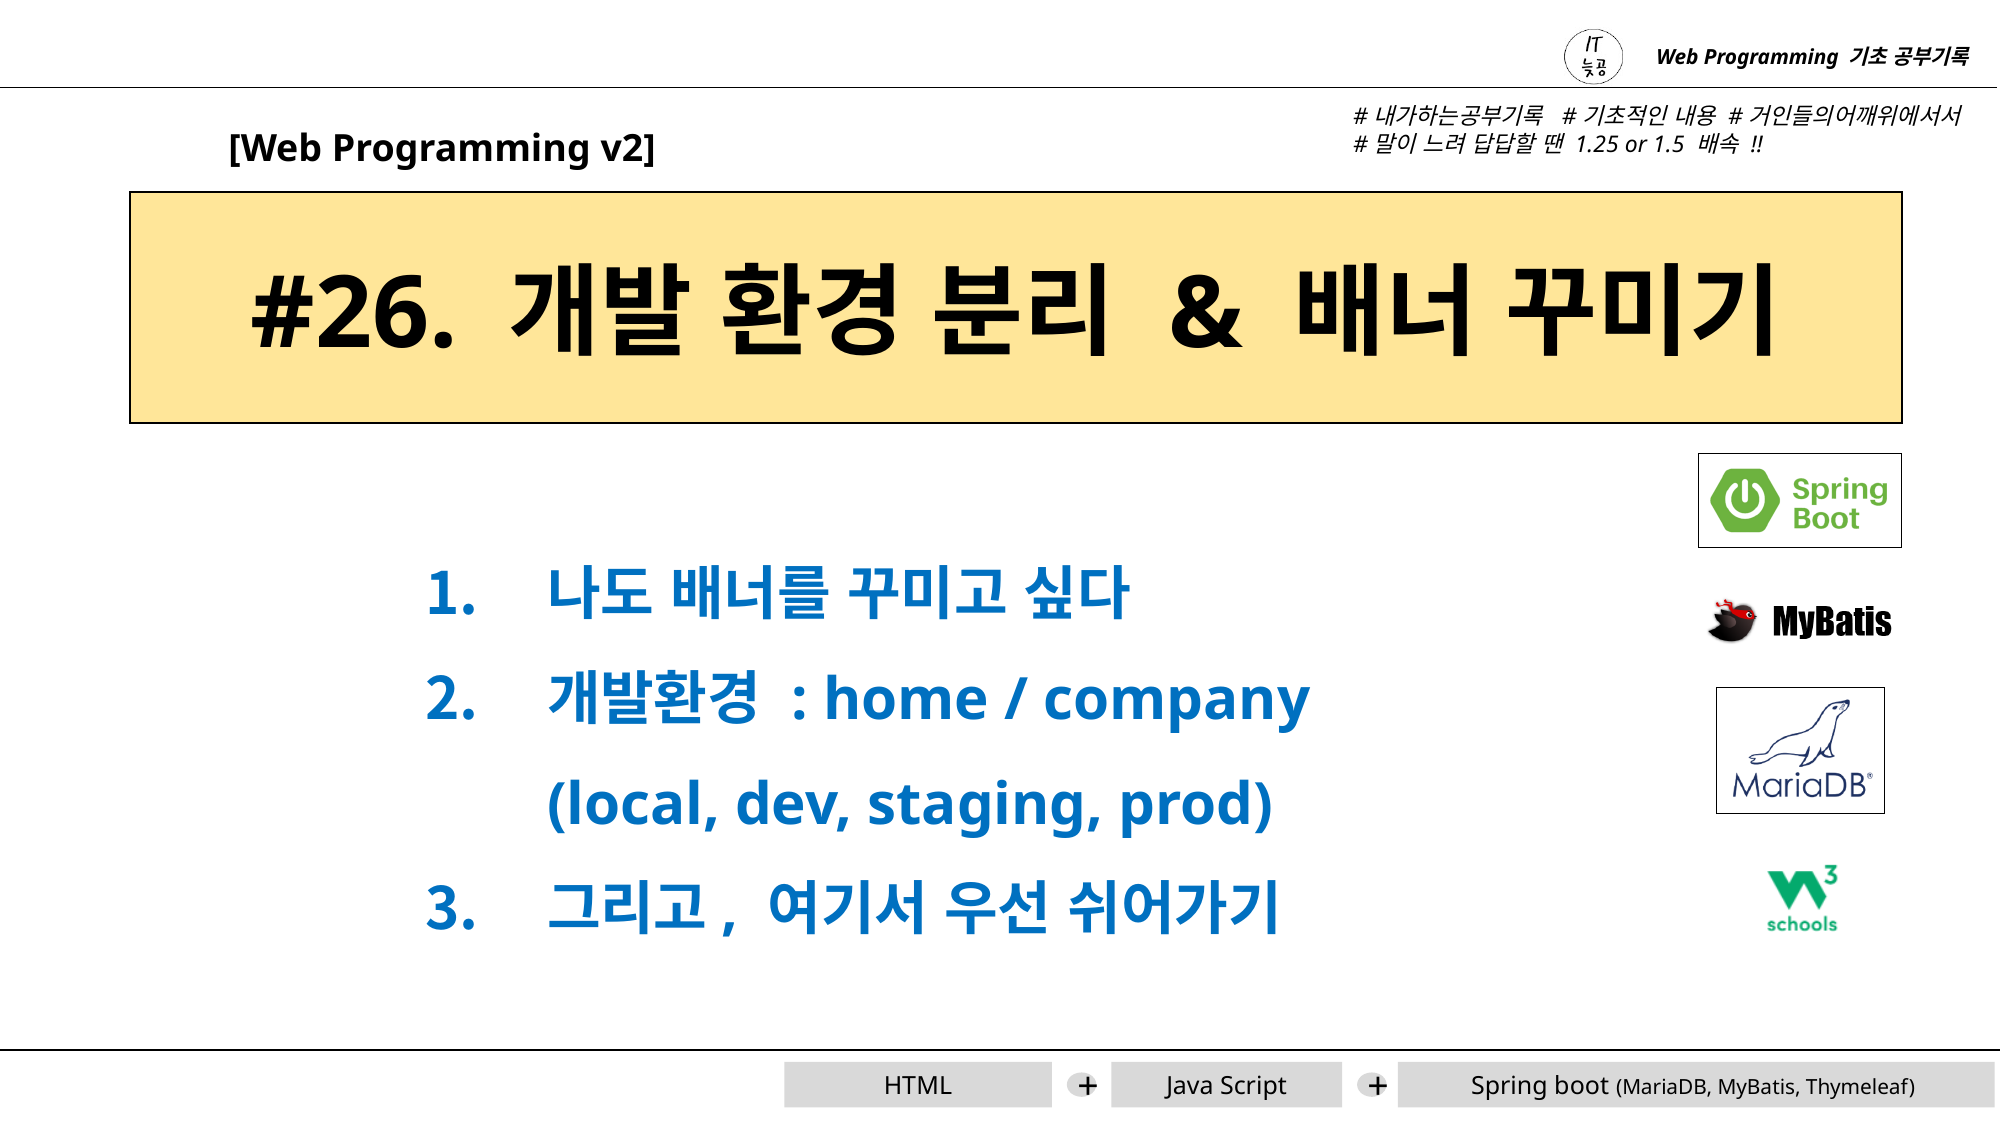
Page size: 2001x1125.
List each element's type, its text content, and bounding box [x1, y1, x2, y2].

text_box + [1065, 1071, 1098, 1098]
text_box 나도 배너를 꾸미고 싶다 개발환경 : home / company (local, dev, staging, prod) 그리고, 여기서 우선 쉬어가기 [410, 513, 1326, 949]
text_box HTML [783, 1061, 1053, 1108]
text_box #26. 개발 환경 분리 & 배너 꾸미기 [129, 191, 1903, 424]
text_box Spring boot (MariaDB, MyBatis, Thymeleaf) [1397, 1061, 1996, 1108]
text_box [Web Programming v2] [213, 116, 691, 177]
picture [1734, 844, 1867, 953]
picture [1698, 586, 1903, 646]
picture [1698, 453, 1902, 548]
text_box + [1356, 1071, 1388, 1098]
picture [1716, 687, 1885, 814]
text_box Java Script [1110, 1061, 1343, 1108]
text_box Web Programming 기초 공부기록 [1623, 36, 1984, 77]
text_box #내가하는공부기록 #기초적인 내용 #거인들의어깨위에서서 #말이 느려 답답할 땐 1.25 or 1.5 배속 !! [1338, 94, 1976, 164]
picture [1564, 27, 1623, 86]
